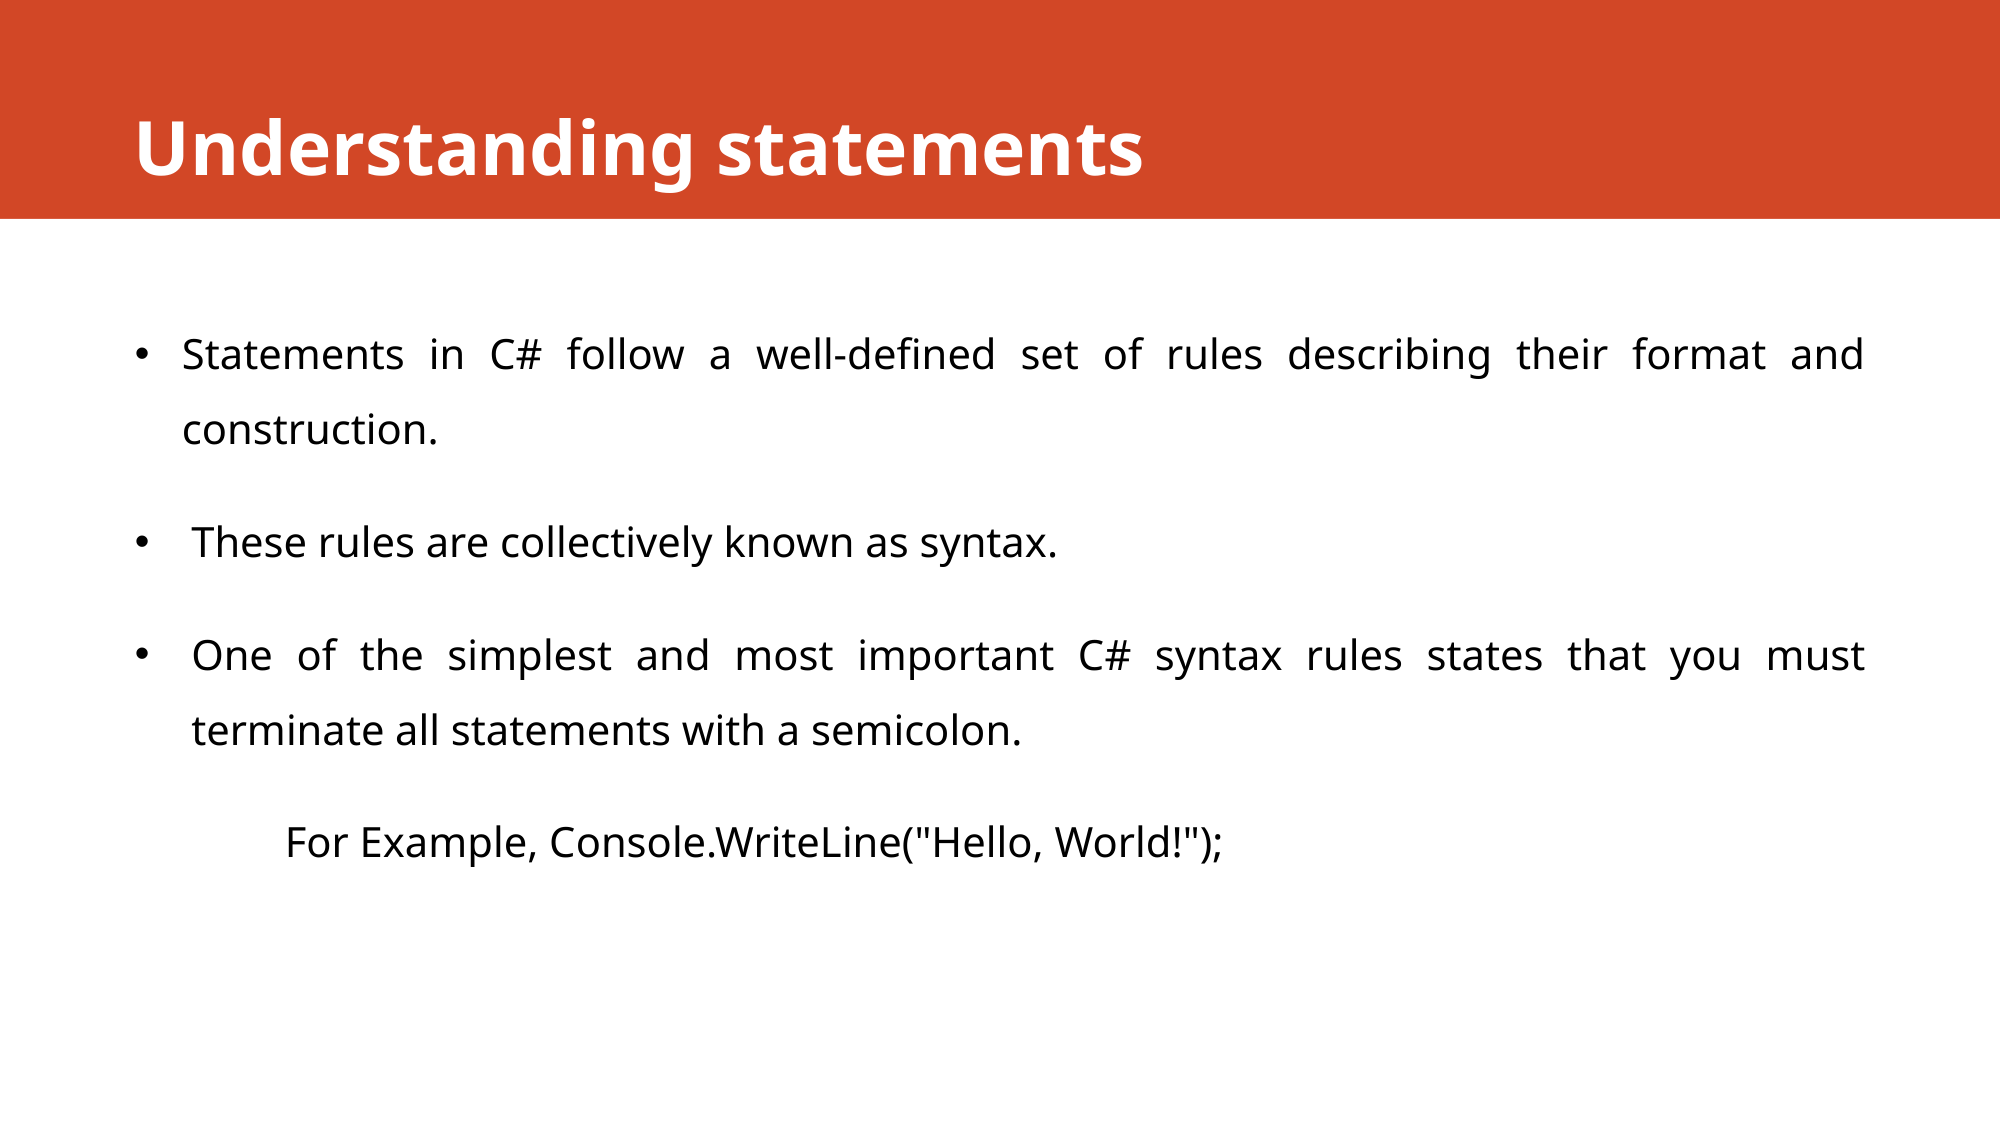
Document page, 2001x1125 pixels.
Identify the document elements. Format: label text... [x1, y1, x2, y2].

list Statements in C# follow a well-defined set of rules describing their format and construction. These rules are collectively known as syntax. One of the simplest and most important C# syntax rules states that you must terminate all statements with a semicolon. For Example, Console.WriteLine("Hello, World!"); [119, 295, 1881, 1030]
title Understanding statements [99, 0, 1863, 199]
